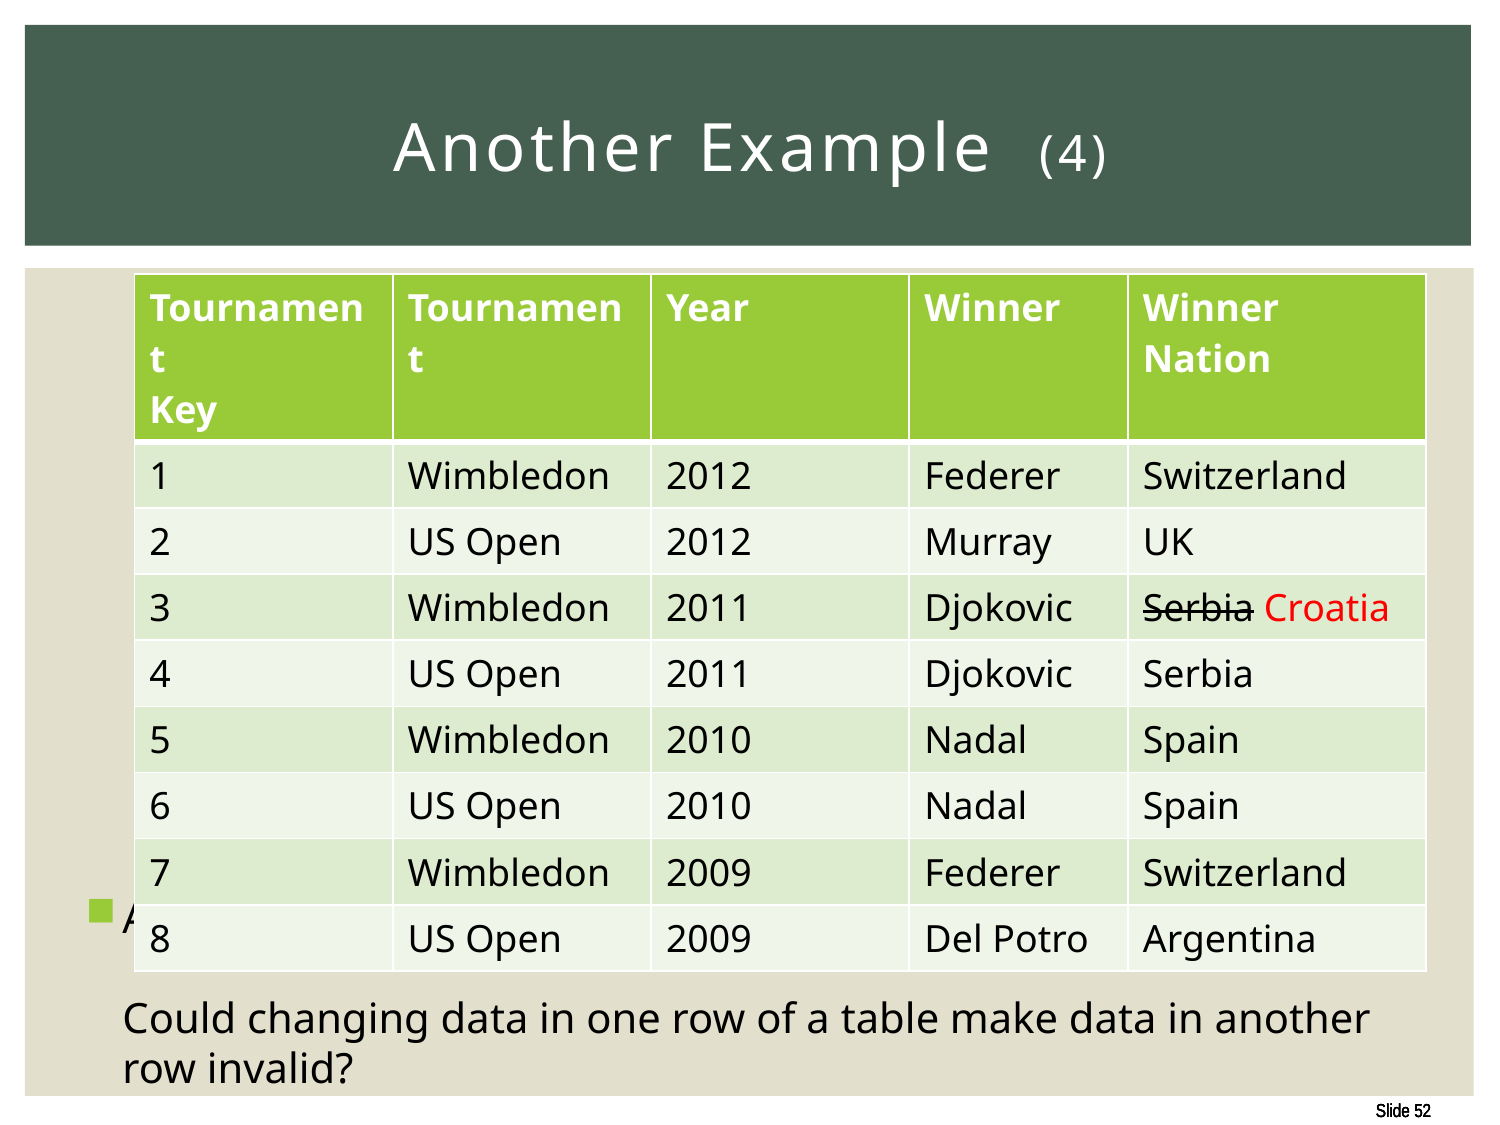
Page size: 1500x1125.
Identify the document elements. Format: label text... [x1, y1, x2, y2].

table_header Year [652, 275, 908, 439]
table_cell Nadal [910, 773, 1127, 838]
table_cell Wimbledon [394, 445, 650, 507]
table_cell 2011 [652, 575, 908, 639]
table_cell Spain [1129, 773, 1425, 838]
title Another Example (4) [62, 58, 1438, 232]
table_cell 2012 [652, 509, 908, 573]
table_cell 3 [135, 575, 392, 639]
table_cell 2009 [652, 906, 908, 970]
table_cell Nadal [910, 707, 1127, 772]
table_header Winner [910, 275, 1127, 439]
table_cell Wimbledon [394, 839, 650, 904]
table_cell 2010 [652, 707, 908, 772]
table_cell Argentina [1129, 906, 1425, 970]
table_cell 6 [135, 773, 392, 838]
table_cell US Open [394, 509, 650, 573]
table_cell 2009 [652, 839, 908, 904]
table_cell Federer [910, 445, 1127, 507]
table_cell 1 [135, 445, 392, 507]
table_cell 2012 [652, 445, 908, 507]
list Another way to test. Could changing data in one row of a table make data in another row invalid? [62, 884, 1442, 1084]
table_cell Djokovic [910, 641, 1127, 706]
table_cell US Open [394, 773, 650, 838]
table_header Winner Nation [1129, 275, 1425, 439]
table_cell Spain [1129, 707, 1425, 772]
table_cell Del Potro [910, 906, 1127, 970]
table_header Tournament Key [135, 275, 392, 439]
table_cell Serbia Croatia [1129, 575, 1425, 639]
table_cell US Open [394, 641, 650, 706]
table_cell Murray [910, 509, 1127, 573]
table_cell 2 [135, 509, 392, 573]
table_cell Federer [910, 839, 1127, 904]
table_cell Wimbledon [394, 707, 650, 772]
table_cell Switzerland [1129, 839, 1425, 904]
table_cell 2011 [652, 641, 908, 706]
table_cell UK [1129, 509, 1425, 573]
table_cell 7 [135, 839, 392, 904]
table_header Tournament [394, 275, 650, 439]
table_cell 2010 [652, 773, 908, 838]
table_cell 4 [135, 641, 392, 706]
table_cell 5 [135, 707, 392, 772]
table_cell Wimbledon [394, 575, 650, 639]
table_cell Switzerland [1129, 445, 1425, 507]
table_cell US Open [394, 906, 650, 970]
table_cell Djokovic [910, 575, 1127, 639]
table_cell Serbia [1129, 641, 1425, 706]
table_cell 8 [135, 906, 392, 970]
